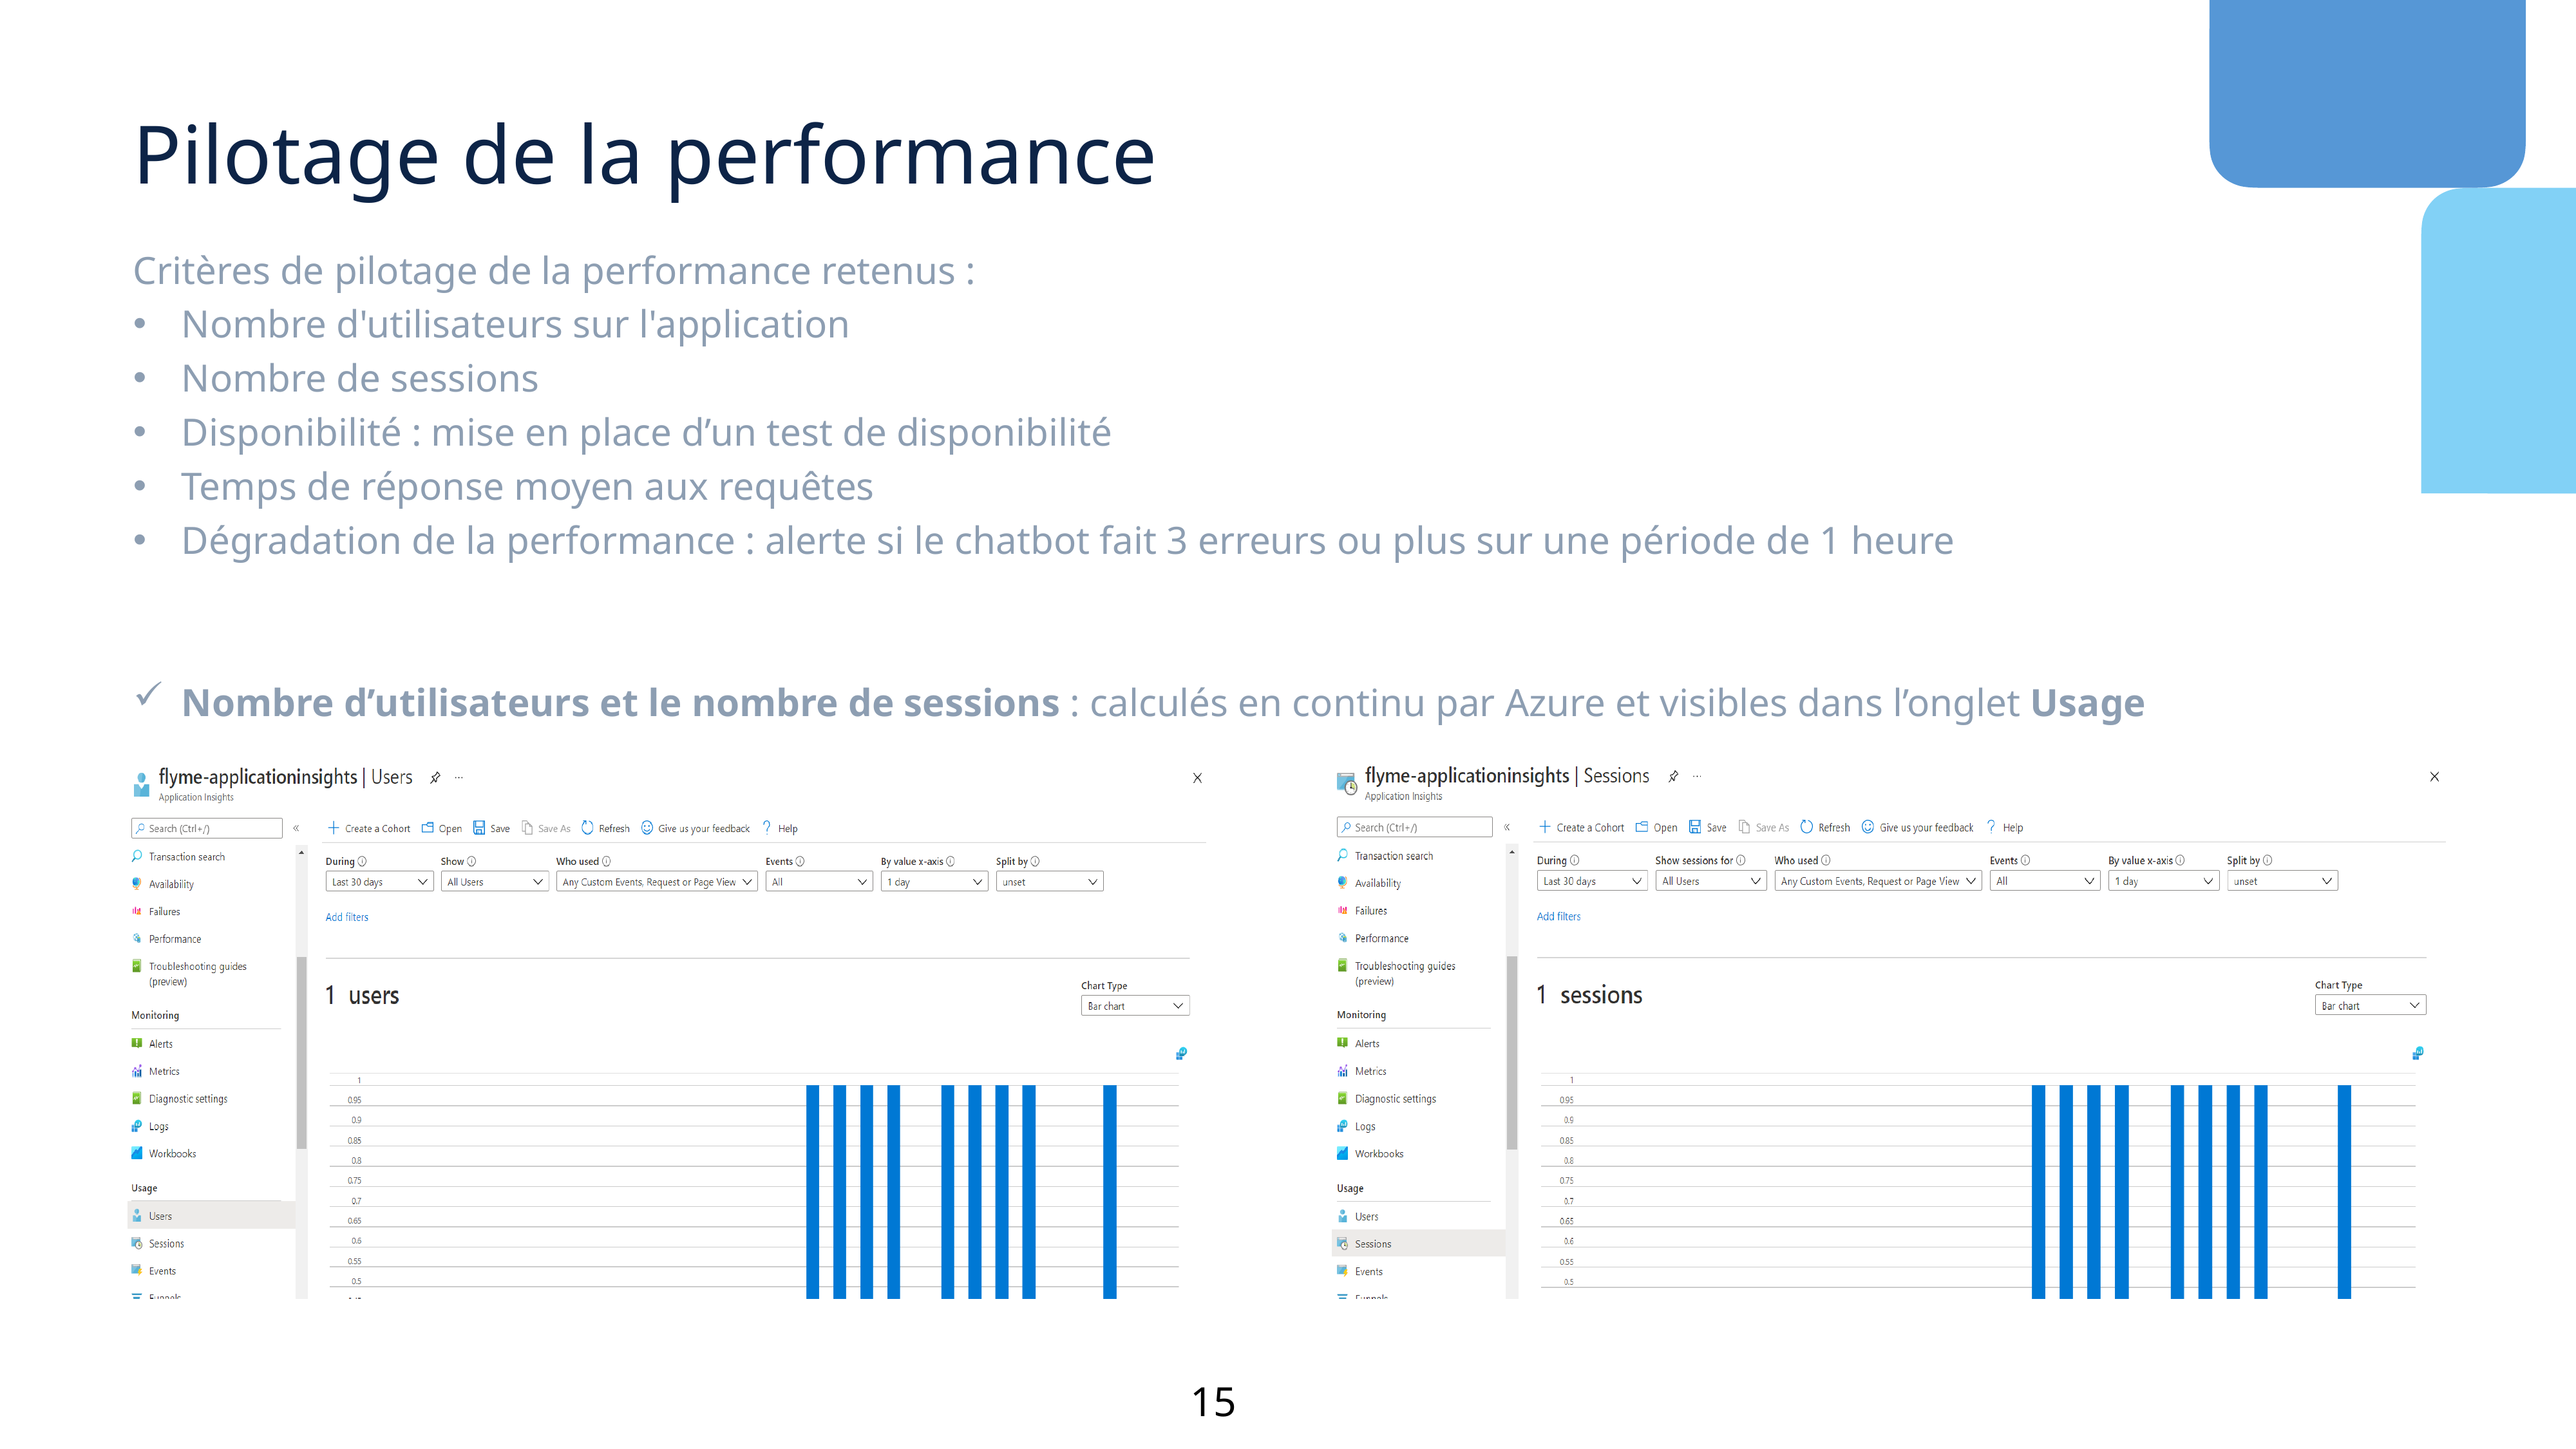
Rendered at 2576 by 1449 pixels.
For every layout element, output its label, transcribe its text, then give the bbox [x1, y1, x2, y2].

picture [1331, 760, 2446, 1299]
text_box [2421, 187, 2576, 494]
text_box Critères de pilotage de la performance retenus : Nombre d'utilisateurs sur l'application Nombre de sessions Disponibilité : mise en place d’un test de disponibilité Temps de réponse moyen aux requêtes Dégradation de la performance : alerte si le chatbot fait 3 erreurs ou plus sur une période de 1 heure Nombre d’utilisateurs et le nombre de sessions : calculés en continu par Azure et visibles dans l’onglet Usage [128, 232, 2353, 784]
text_box [2209, 0, 2526, 188]
text_box Pilotage de la performance [128, 97, 2244, 205]
text_box 15 [1182, 1371, 1245, 1430]
picture [128, 760, 1206, 1299]
